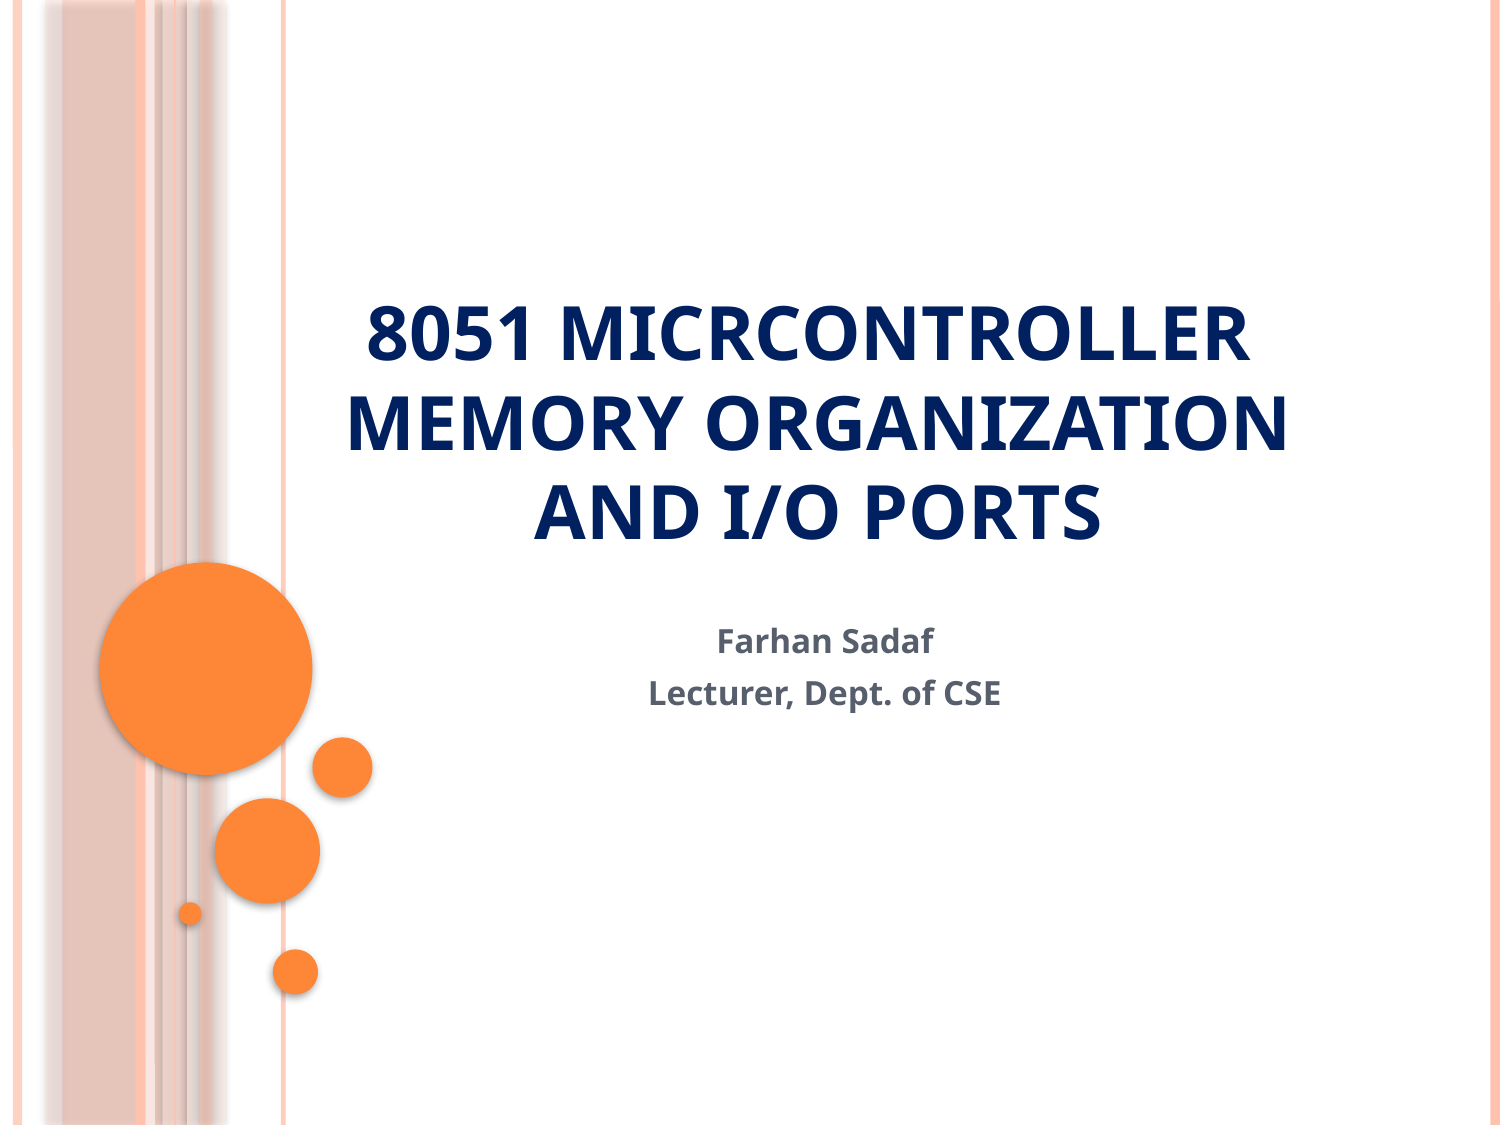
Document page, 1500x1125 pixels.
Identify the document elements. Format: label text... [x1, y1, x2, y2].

title 8051 MICRCONTROLLER Memory organization and I/O PORTS [237, 350, 1400, 563]
text_box Farhan Sadaf Lecturer, Dept. of CSE [362, 612, 1288, 913]
